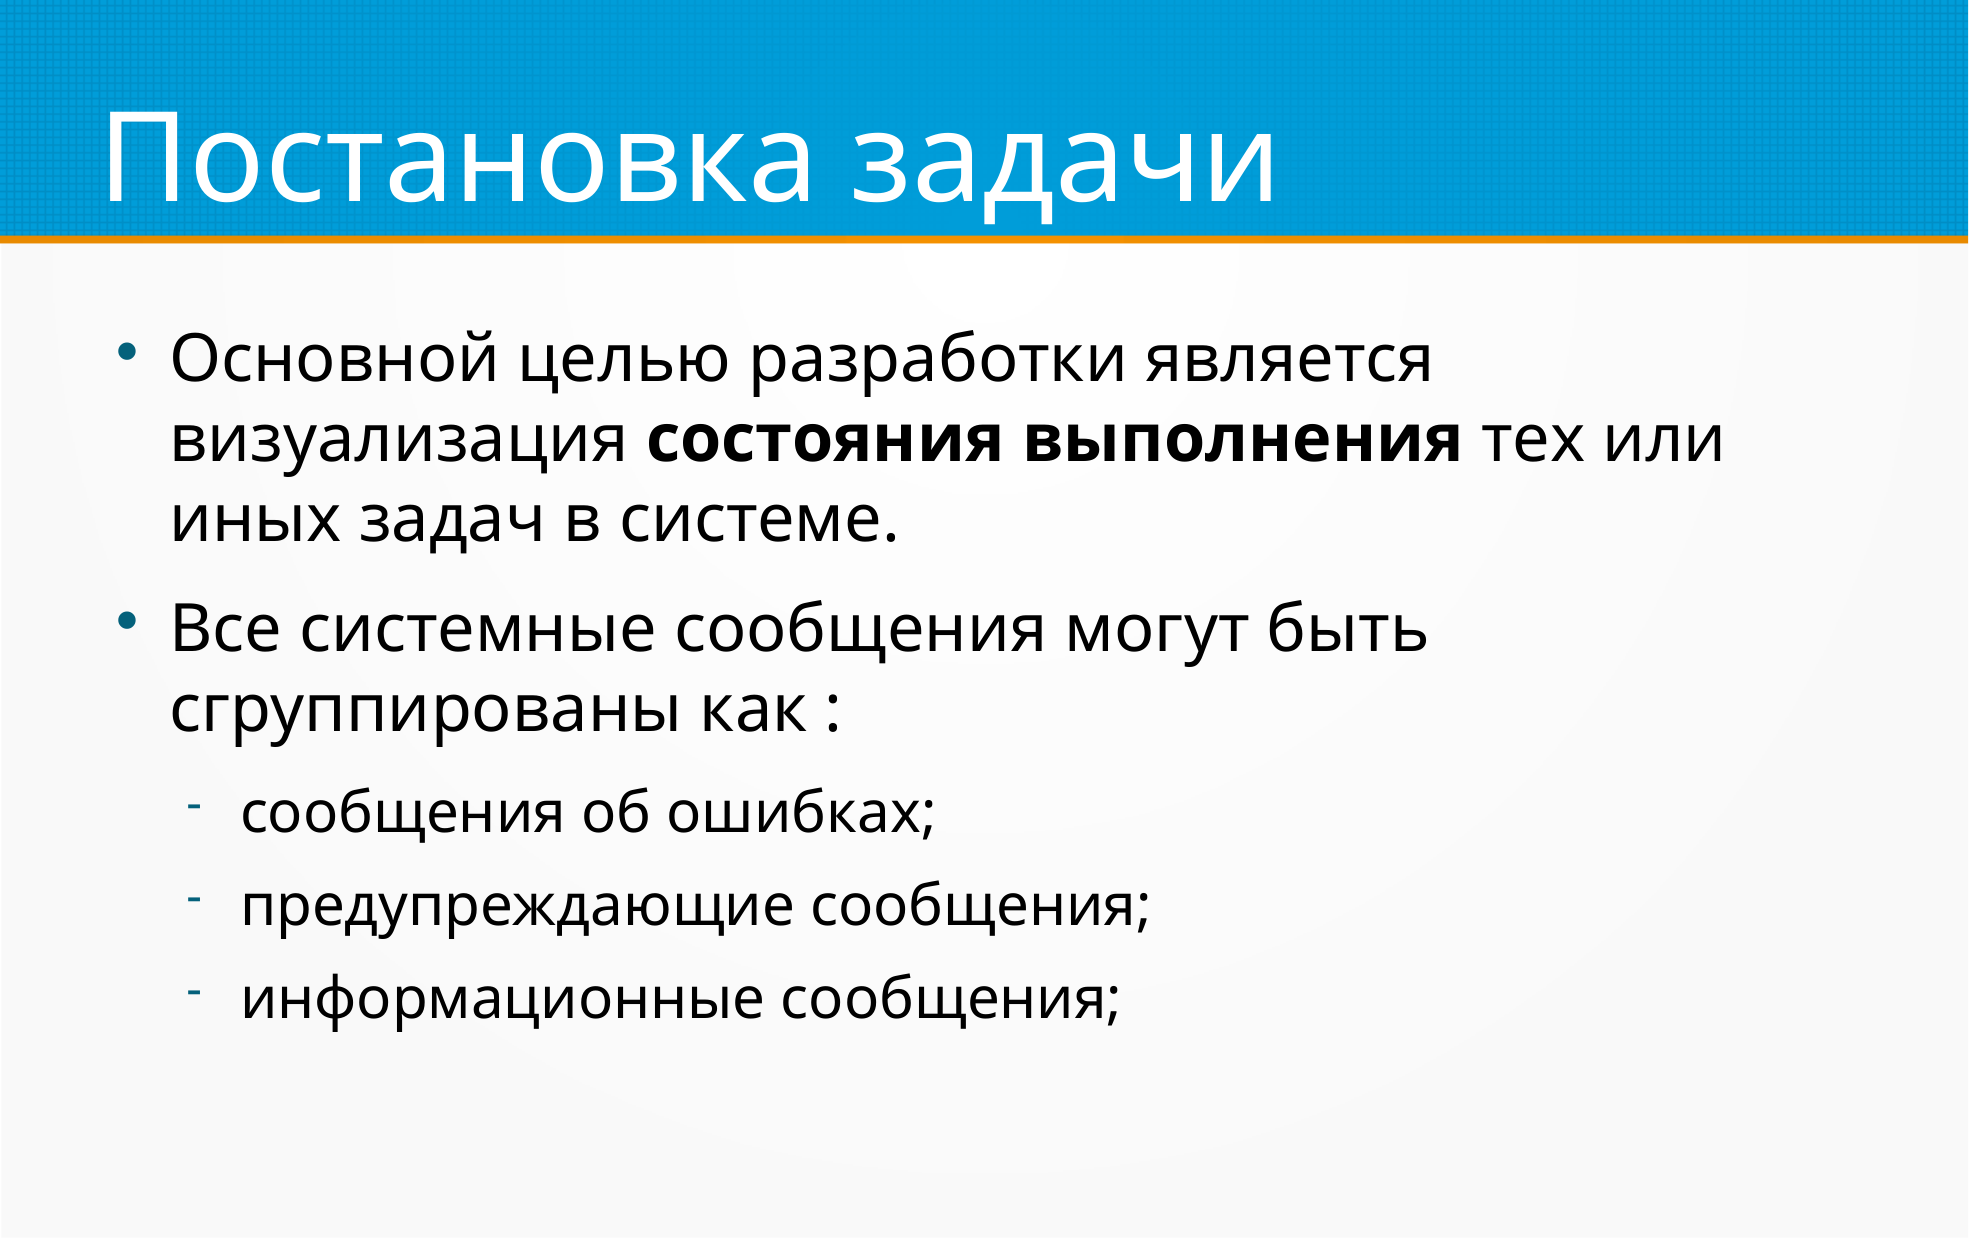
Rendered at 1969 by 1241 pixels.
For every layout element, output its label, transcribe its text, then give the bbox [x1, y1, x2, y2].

text_box Основной целью разработки является визуализация состояния выполнения тех или иных задач в системе. Все системные сообщения могут быть сгруппированы как : сообщения об ошибках; предупреждающие сообщения; информационные сообщения; [98, 314, 1860, 1080]
text_box Постановка задачи [98, 19, 1870, 227]
picture [0, 236, 1969, 1241]
